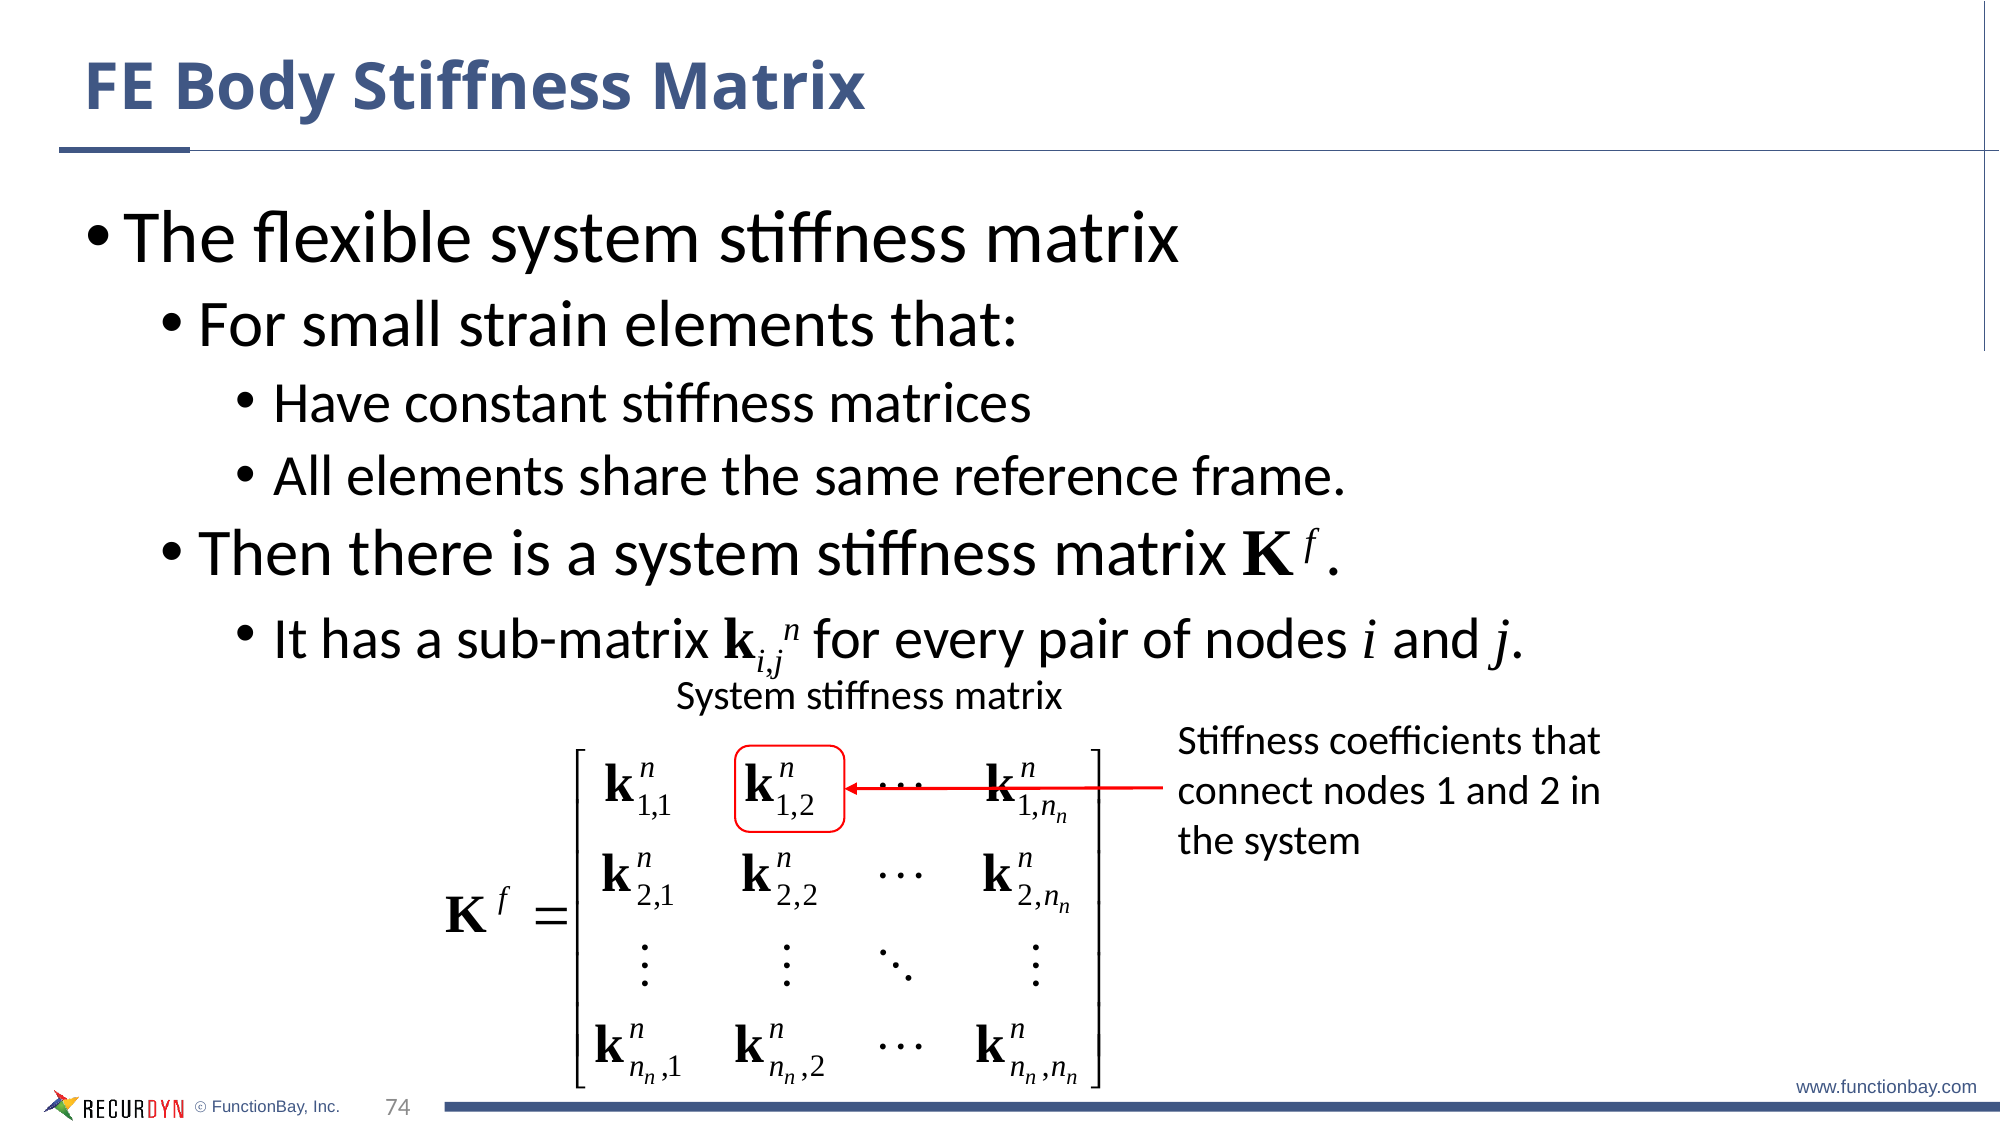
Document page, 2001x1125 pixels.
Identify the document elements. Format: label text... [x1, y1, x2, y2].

picture [43, 1090, 186, 1121]
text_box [435, 734, 1122, 1107]
text_box Stiffness coefficients that connect nodes 1 and 2 in the system [1162, 705, 1680, 871]
title FE Body Stiffness Matrix [68, 45, 1953, 131]
list The flexible system stiffness matrix For small strain elements that: Have constant stiffness matrices All elements share the same reference frame. Then there is a system stiffness matrix K f . It has a sub-matrix ki,jn for every pair of nodes i and j. [70, 190, 1955, 1016]
text_box System stiffness matrix [661, 660, 1078, 726]
